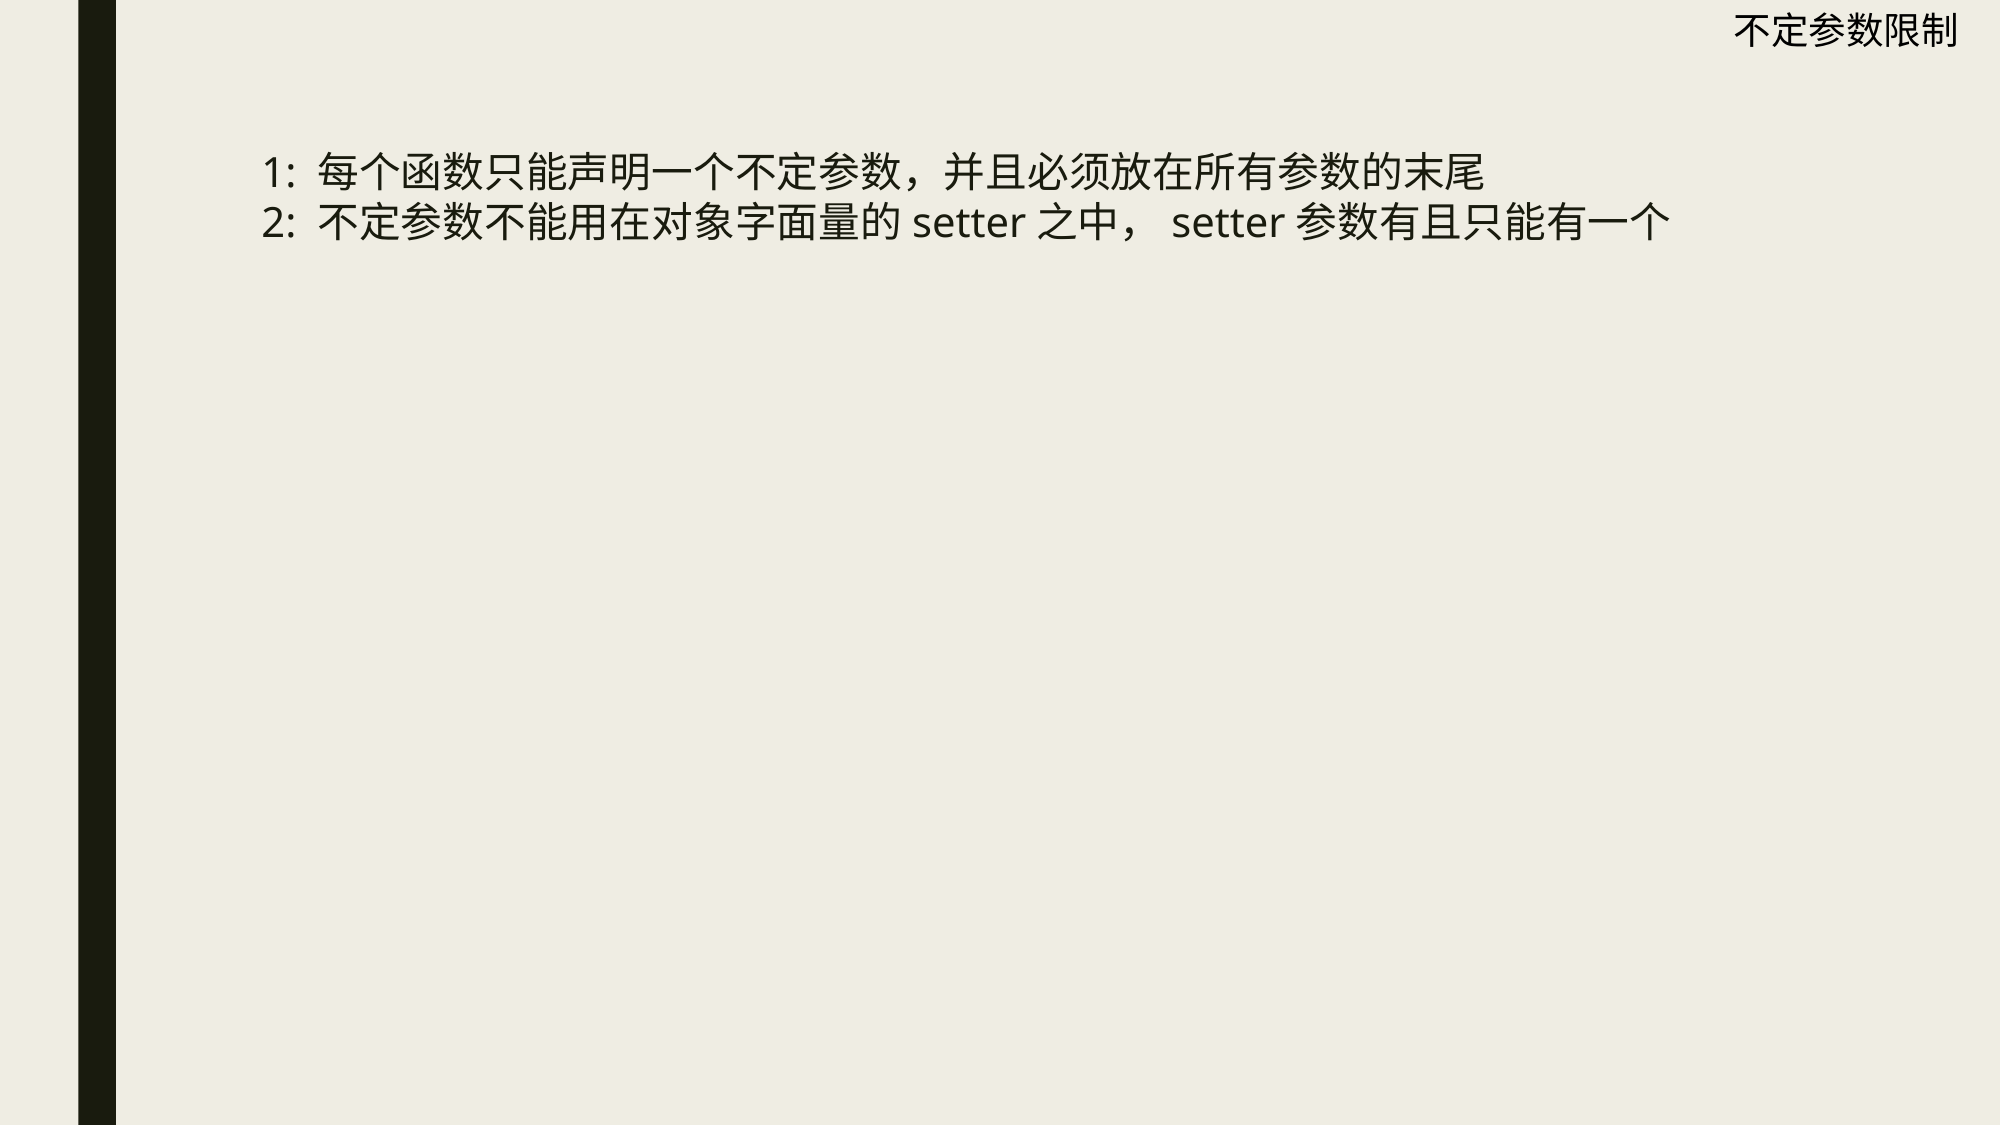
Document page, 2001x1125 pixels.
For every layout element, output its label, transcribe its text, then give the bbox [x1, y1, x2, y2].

text_box 不定参数限制 [1718, 0, 1974, 60]
list 1: 每个函数只能声明一个不定参数，并且必须放在所有参数的末尾 2: 不定参数不能用在对象字面量的setter之中，setter参数有且只能有一个 [225, 87, 1800, 963]
